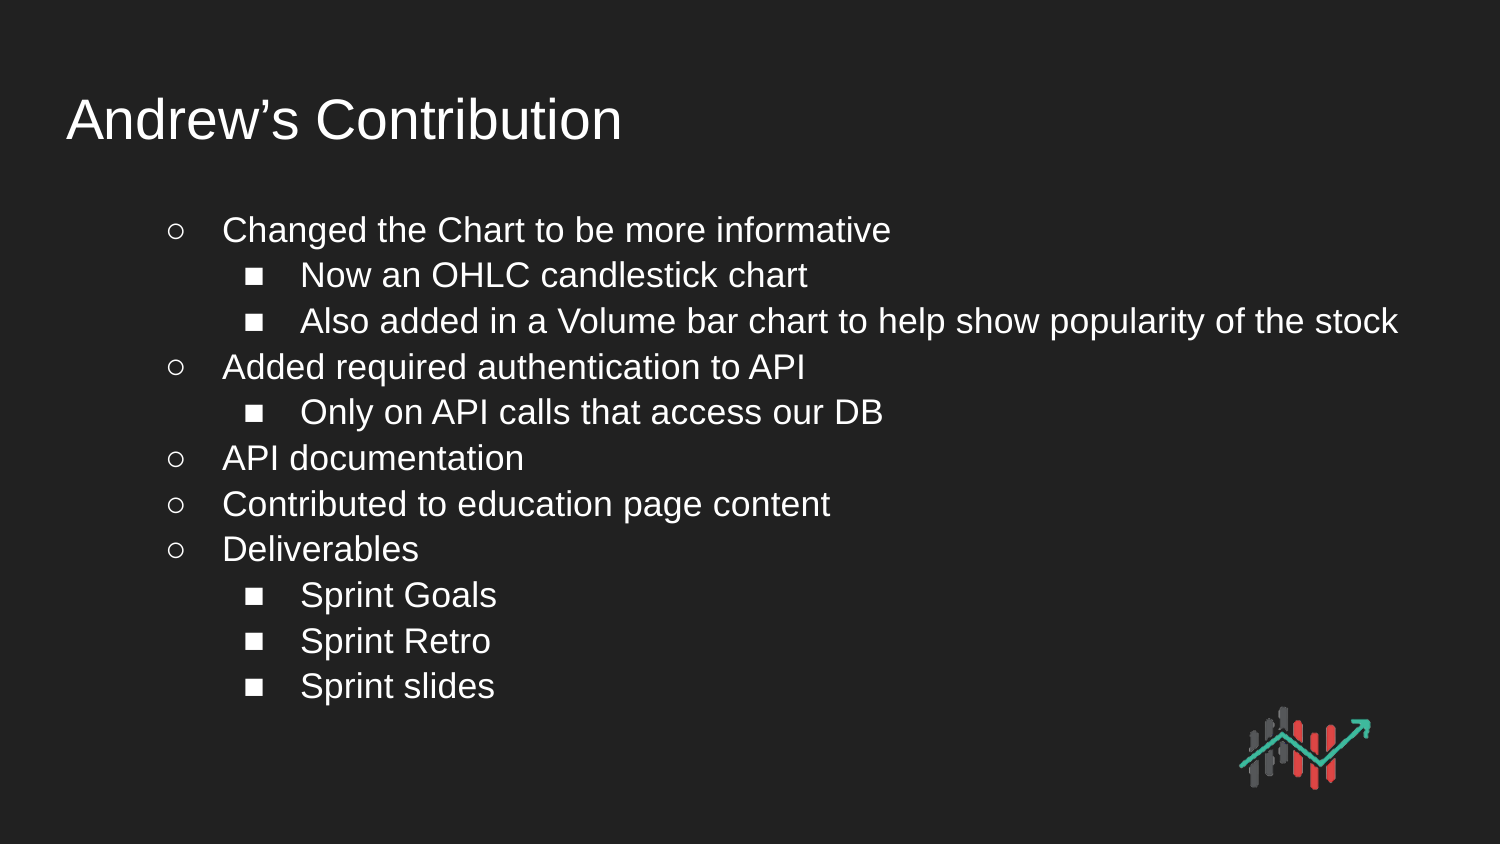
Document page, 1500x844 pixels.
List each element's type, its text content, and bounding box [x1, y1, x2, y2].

picture [1112, 663, 1500, 830]
title Andrew’s Contribution [51, 72, 1449, 167]
list Changed the Chart to be more informative Now an OHLC candlestick chart Also added in a Volume bar chart to help show popularity of the stock Added required authentication to API Only on API calls that access our DB API documentation Contributed to education page content Deliverables Sprint Goals Sprint Retro Sprint slides [51, 189, 1449, 750]
